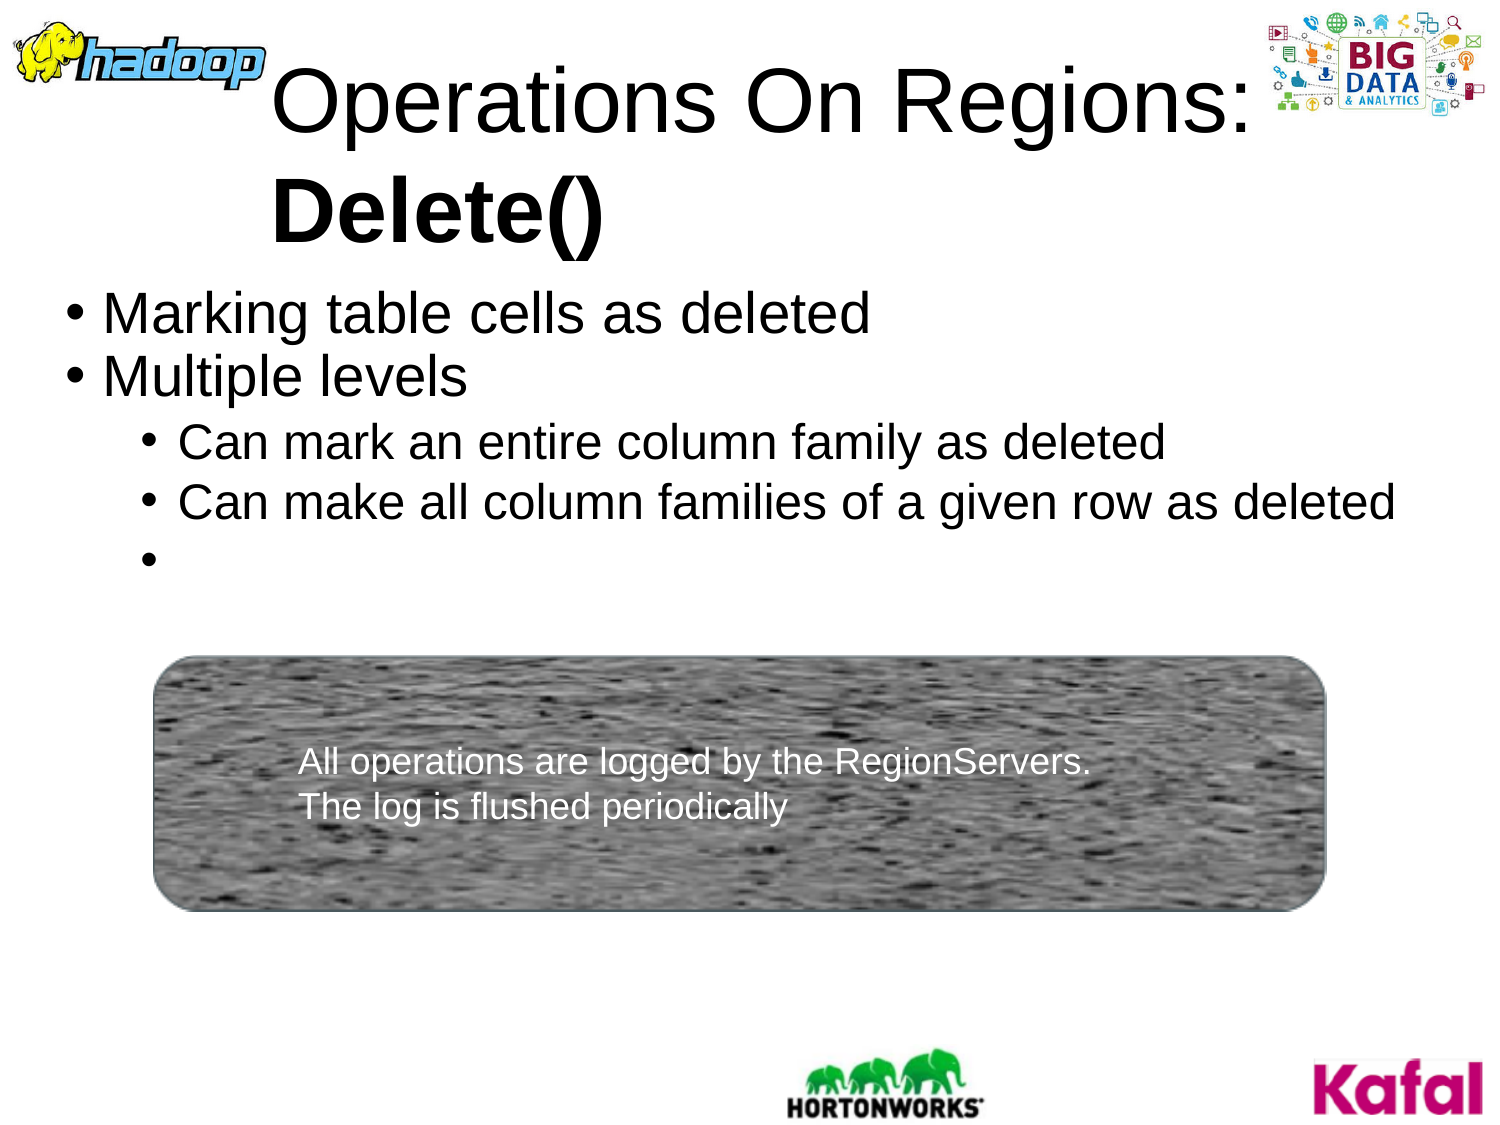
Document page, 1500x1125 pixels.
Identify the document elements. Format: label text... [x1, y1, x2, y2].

text_box Operations On Regions: Delete() [270, 50, 1500, 292]
picture [12, 12, 275, 100]
picture [1299, 1056, 1500, 1125]
picture [153, 654, 1327, 912]
text_box Marking table cells as deleted Multiple levels Can mark an entire column family as deleted Can make all column families of a given row as deleted [65, 130, 1415, 783]
picture [787, 1044, 988, 1125]
picture [1262, 0, 1488, 50]
